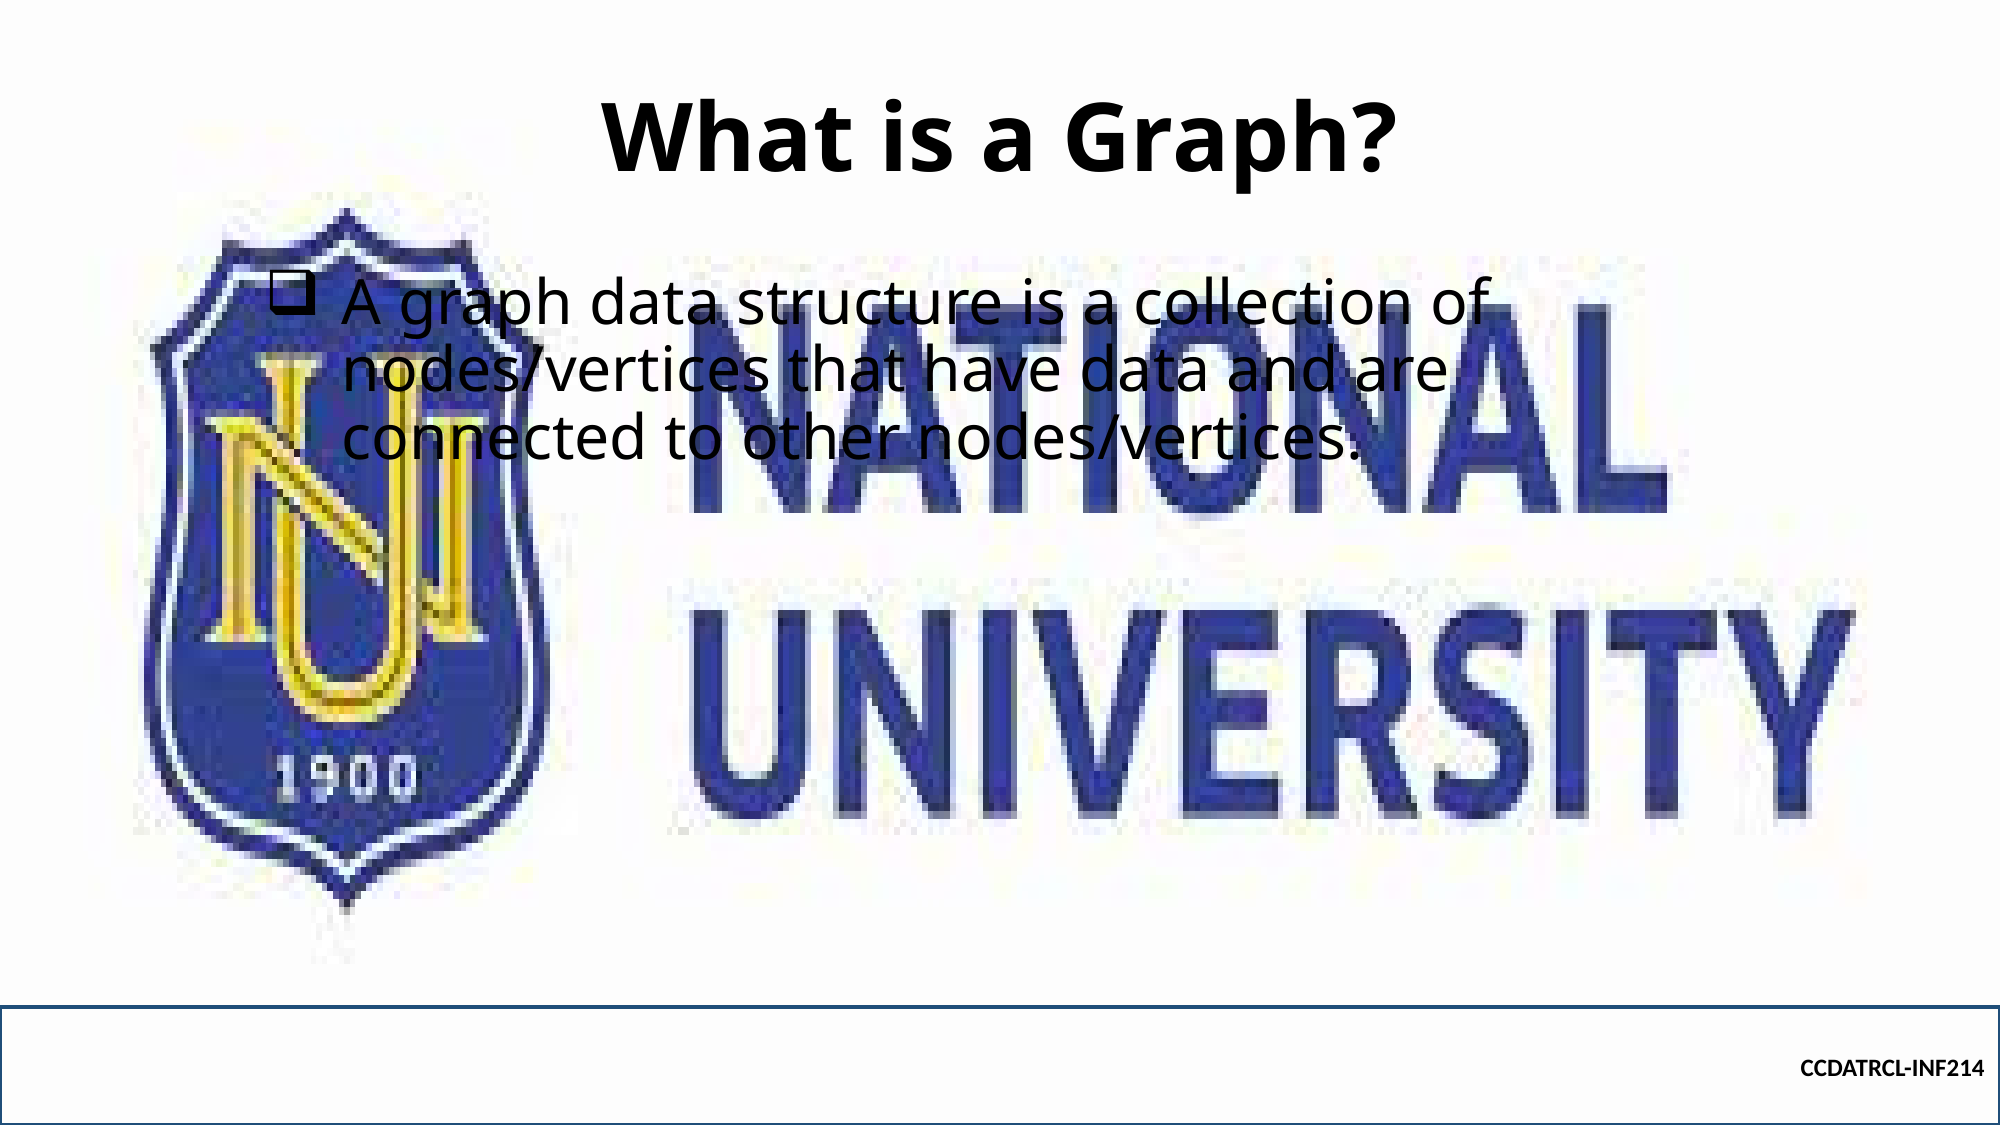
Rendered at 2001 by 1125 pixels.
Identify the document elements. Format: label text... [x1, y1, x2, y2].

picture [0, 0, 2000, 1007]
title What is a Graph? [249, 81, 1750, 200]
text_box A graph data structure is a collection of nodes/vertices that have data and are connected to other nodes/vertices. [249, 248, 1750, 953]
footer CCDATRCL-INF214 [0, 1007, 2000, 1125]
